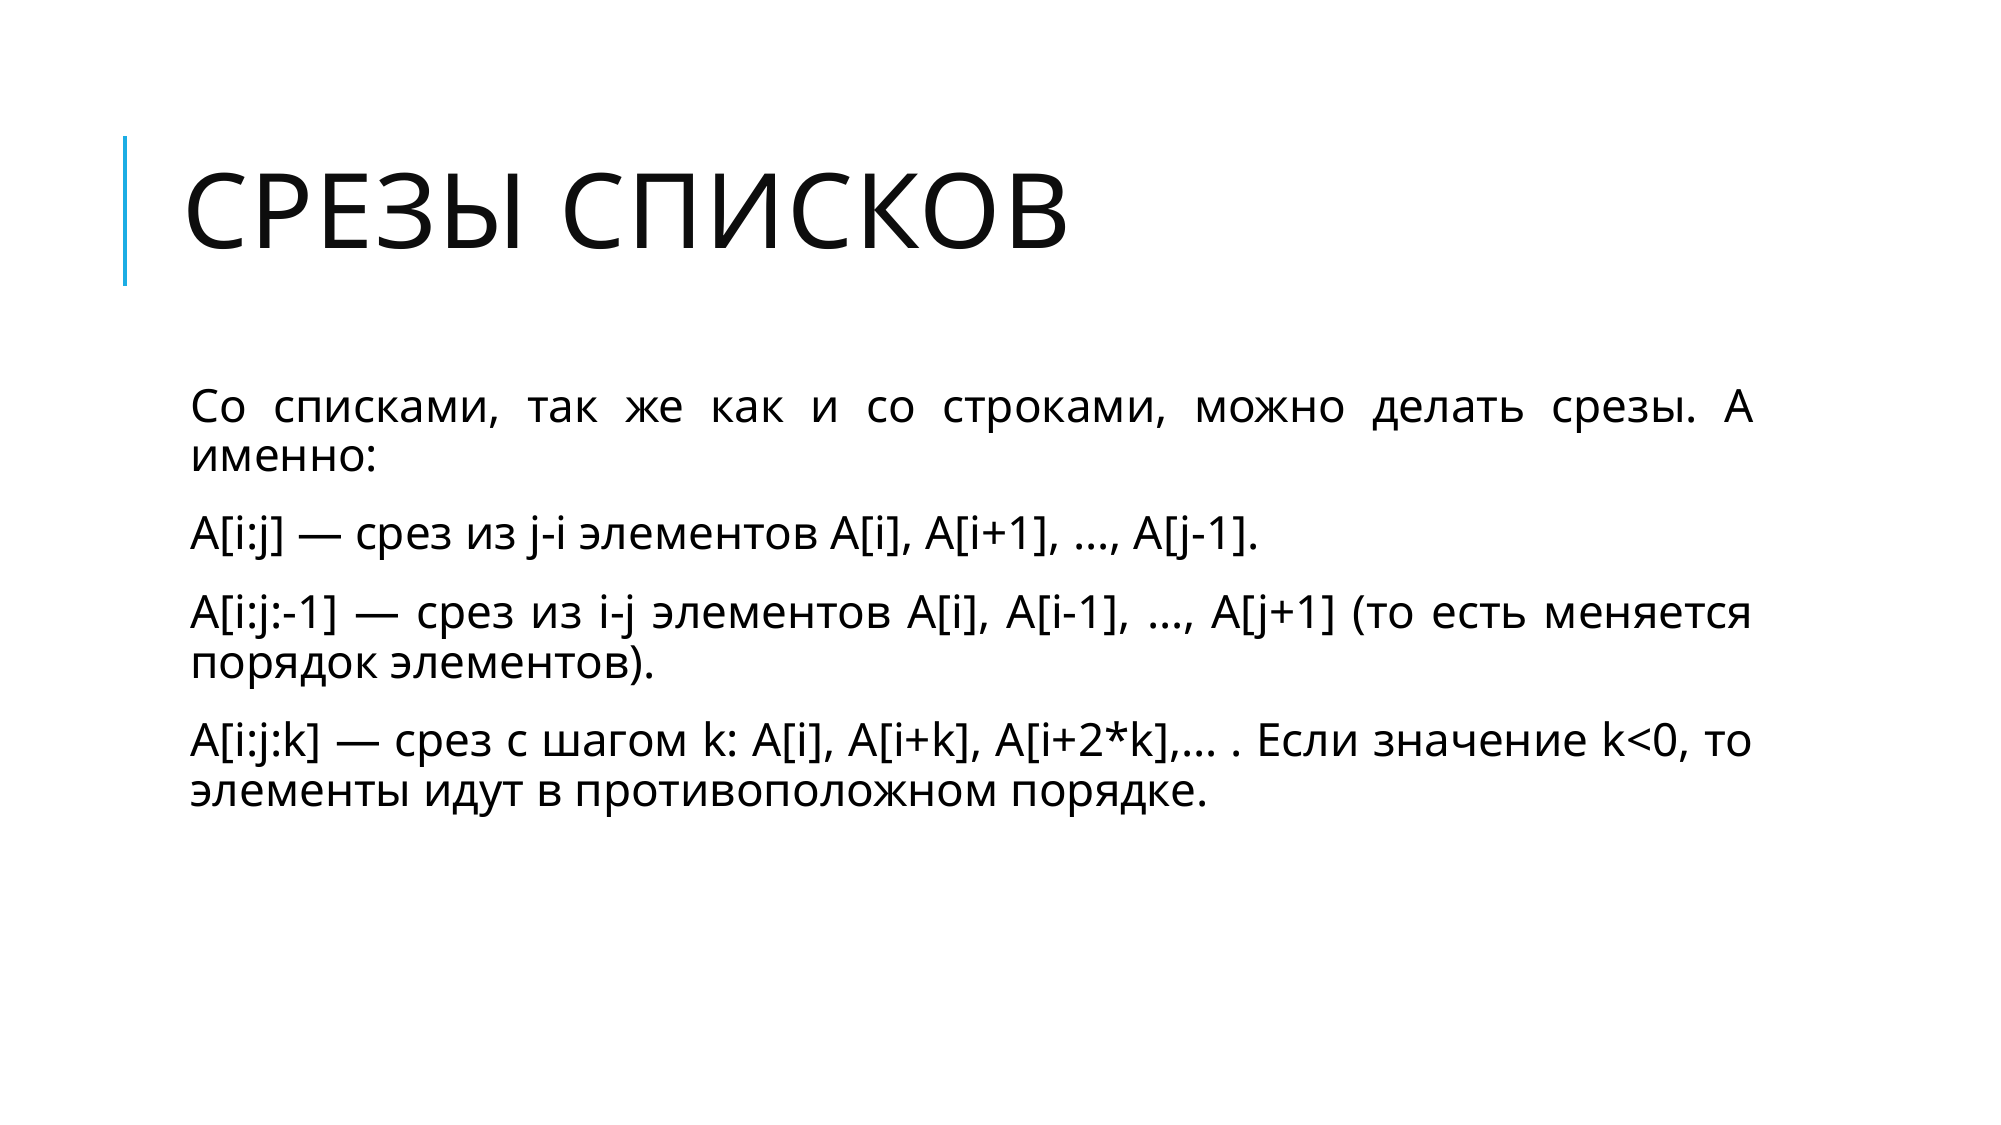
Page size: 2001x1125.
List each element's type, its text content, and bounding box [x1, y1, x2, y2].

list Со списками, так же как и со строками, можно делать срезы. А именно: A[i:j] — срез из j-i элементов A[i], A[i+1], …, A[j-1]. A[i:j:-1] — срез из i-j элементов A[i], A[i-1], …, A[j+1] (то есть меняется порядок элементов). A[i:j:k] — срез с шагом k: A[i], A[i+k], A[i+2*k],… . Если значение k<0, то элементы идут в противоположном порядке. [168, 375, 1763, 1035]
title Срезы списков [168, 96, 1763, 342]
